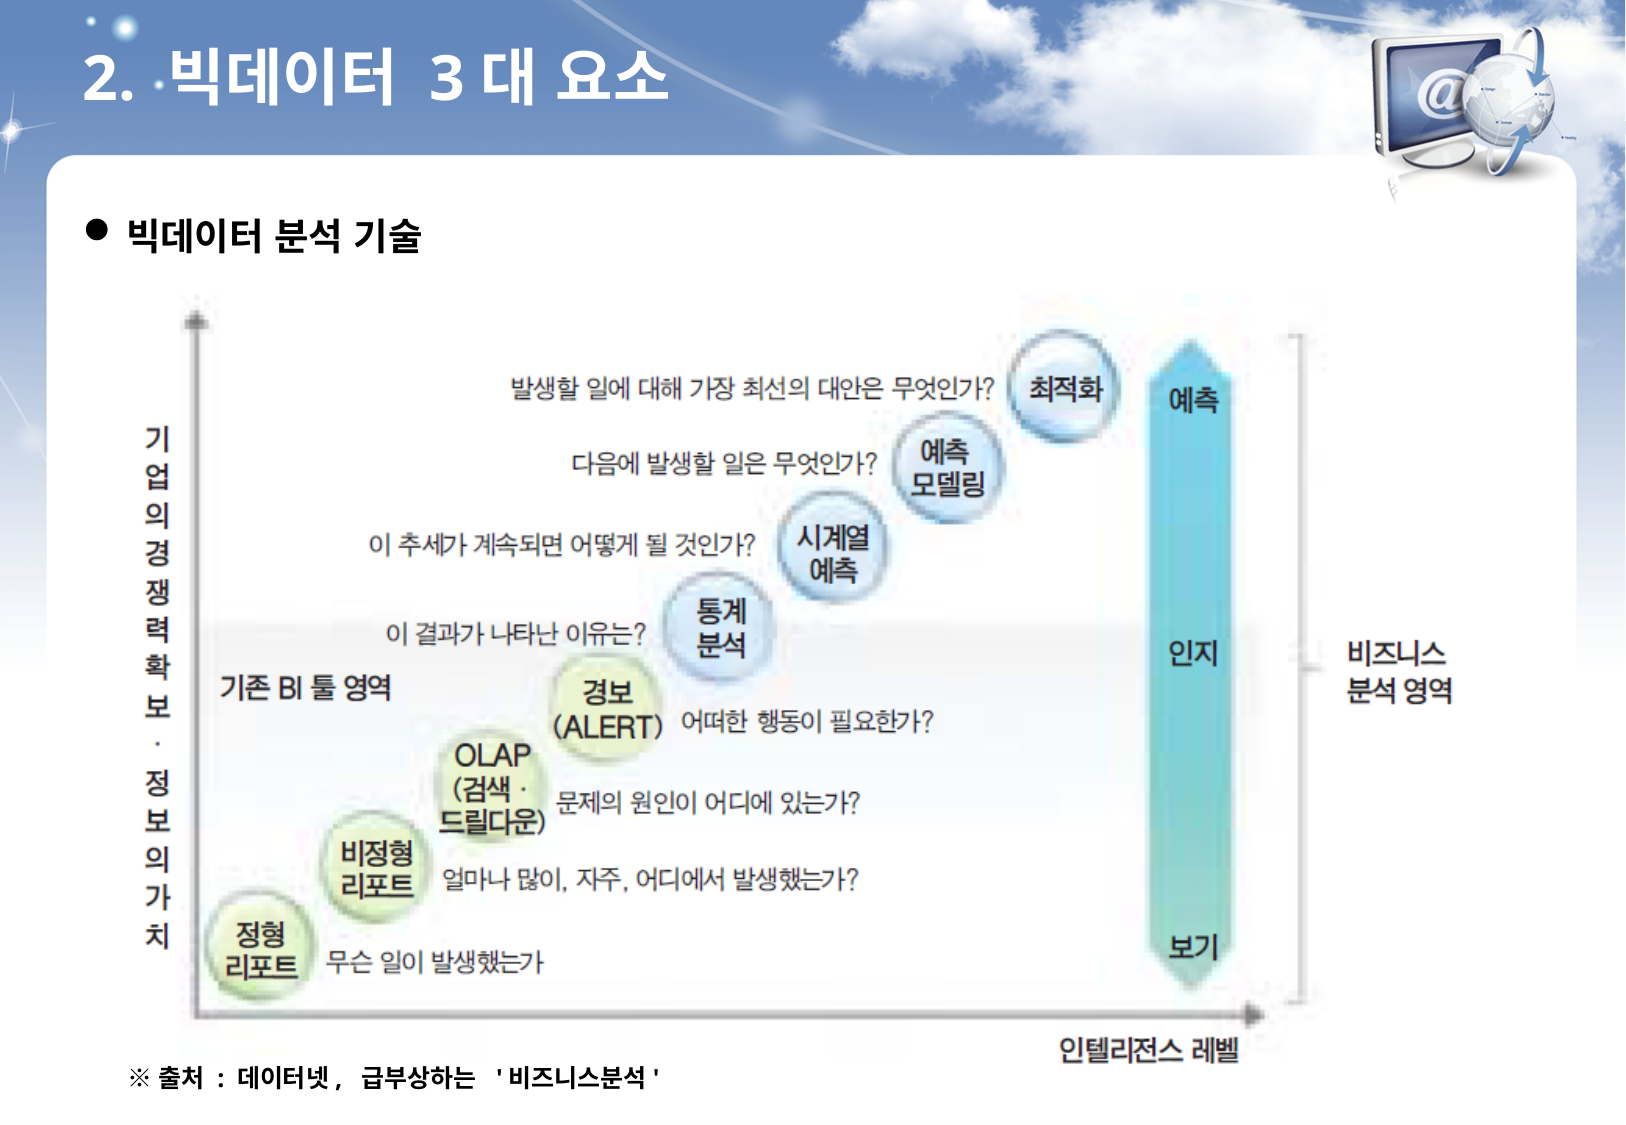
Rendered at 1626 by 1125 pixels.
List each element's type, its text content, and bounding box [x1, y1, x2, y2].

text_box ※출처 : 데이터넷, 급부상하는 '비즈니스분석' [112, 1084, 1016, 1100]
text_box 빅데이터 분석 기술 [68, 196, 943, 265]
text_box 2. 빅데이터 3대 요소 [68, 31, 1498, 102]
picture [0, 0, 1626, 1125]
